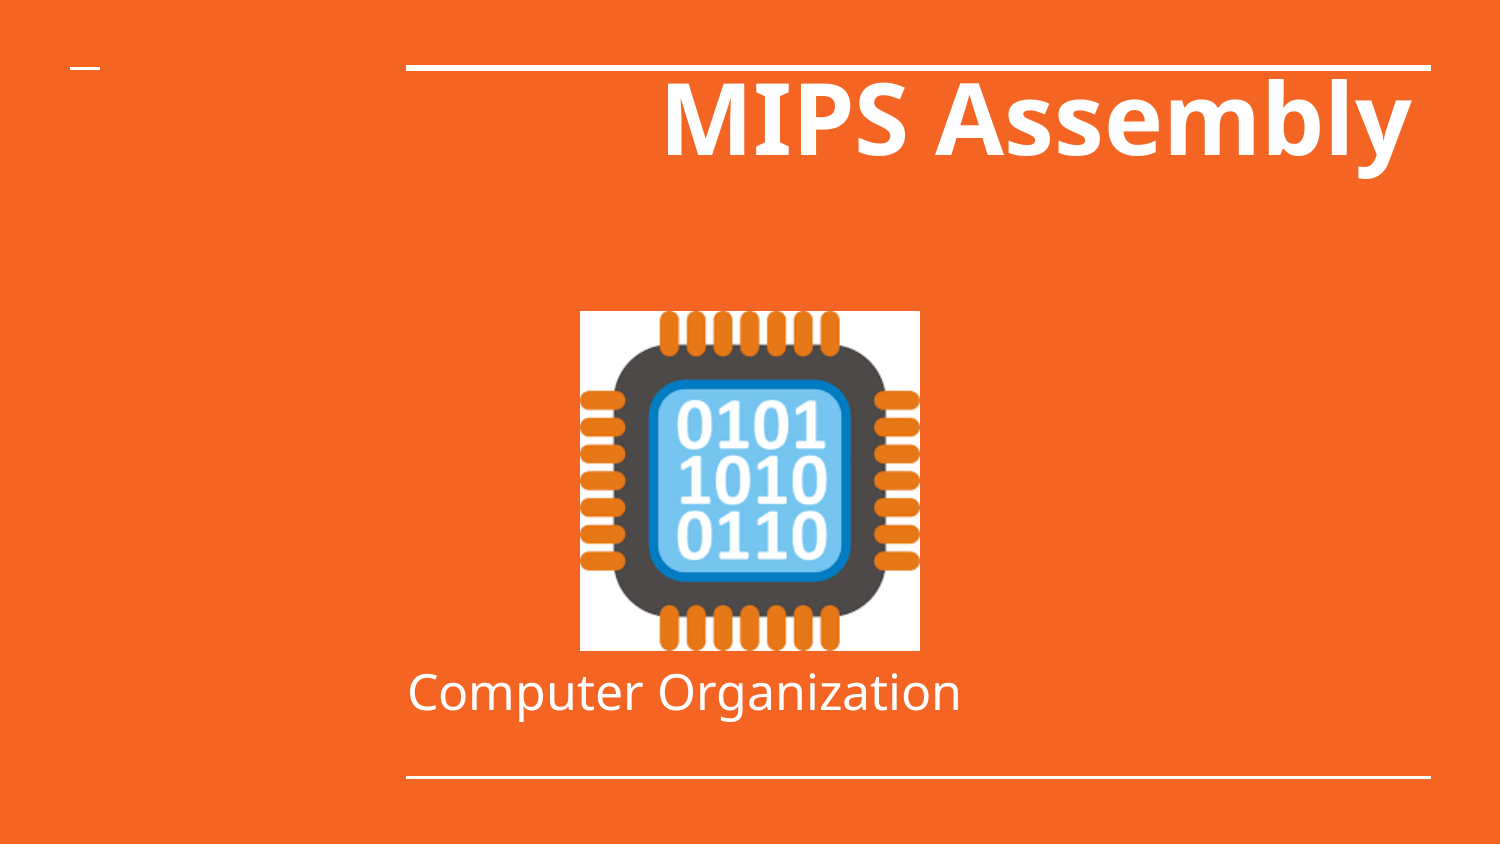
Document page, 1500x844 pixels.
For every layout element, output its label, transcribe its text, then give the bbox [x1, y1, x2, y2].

subtitle Computer Organization [392, 531, 1431, 735]
picture [580, 311, 920, 652]
title MIPS Assembly [389, 40, 1428, 294]
